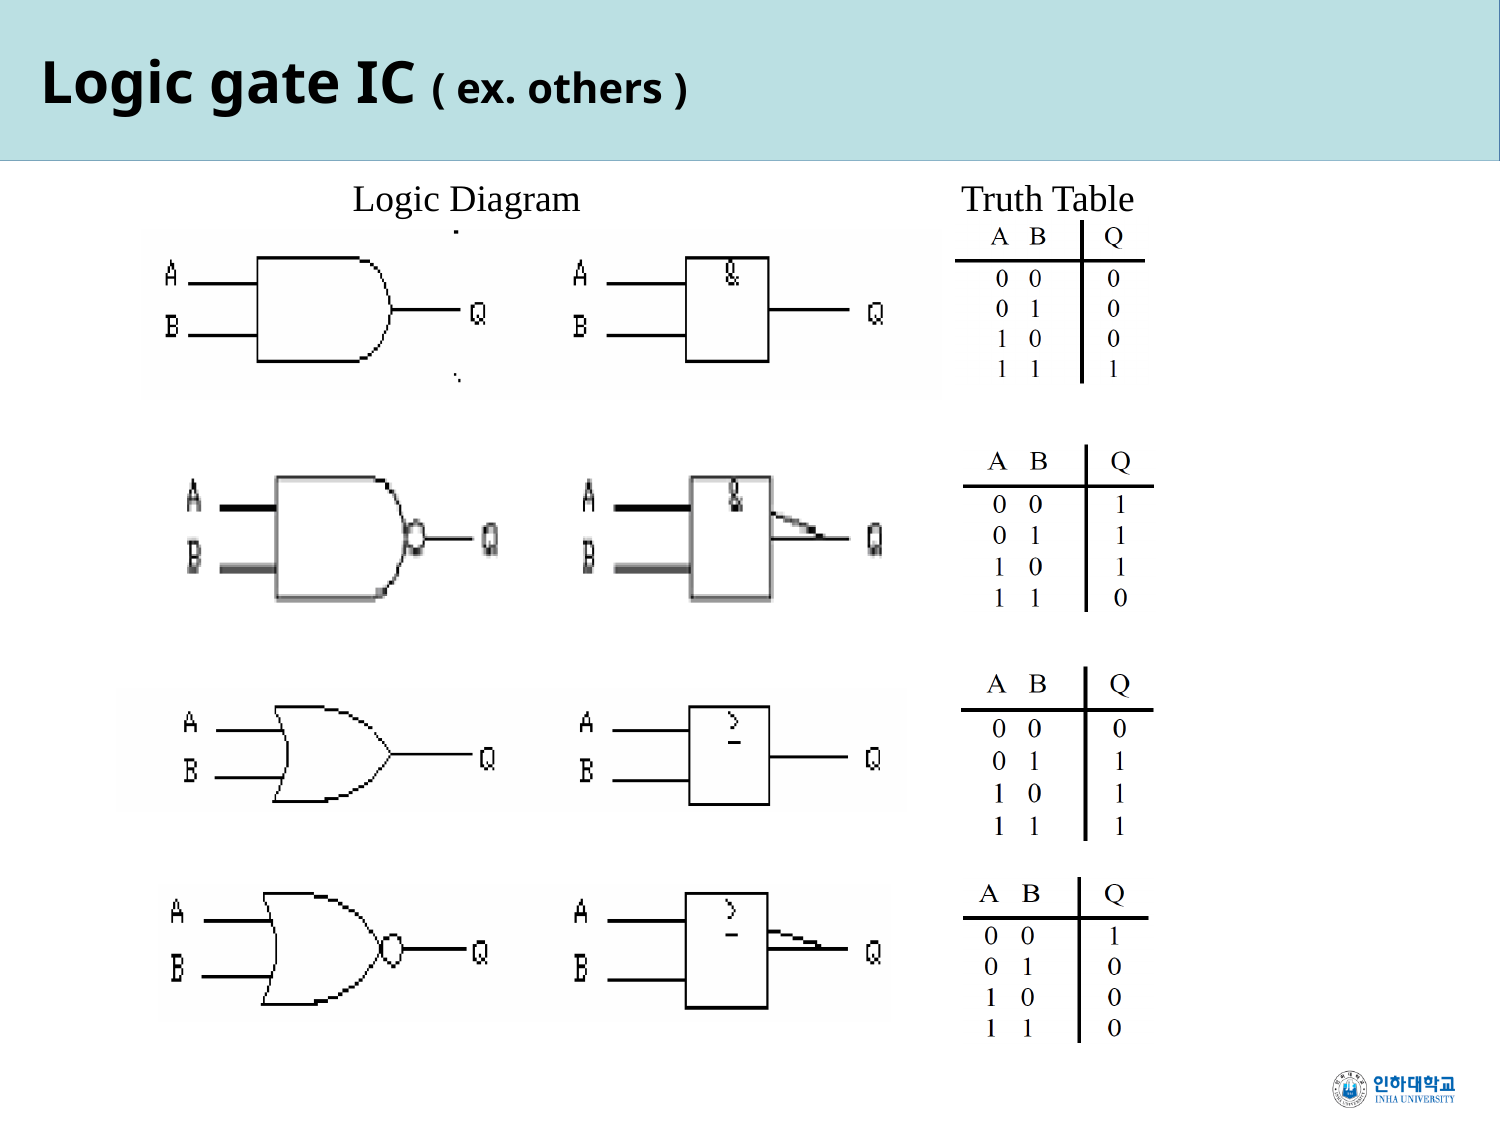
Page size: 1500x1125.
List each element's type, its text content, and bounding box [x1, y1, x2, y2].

picture [963, 867, 1155, 1044]
picture [1328, 1066, 1459, 1112]
picture [158, 883, 891, 1022]
text_box Logic gate IC ( ex. others ) [25, 37, 1499, 123]
picture [955, 216, 1149, 385]
text_box Truth Table [946, 159, 1150, 227]
picture [140, 229, 942, 400]
text_box Logic Diagram [337, 159, 597, 227]
text_box [0, 0, 1499, 161]
picture [961, 658, 1155, 845]
picture [105, 688, 922, 825]
picture [962, 432, 1156, 613]
picture [160, 469, 893, 624]
